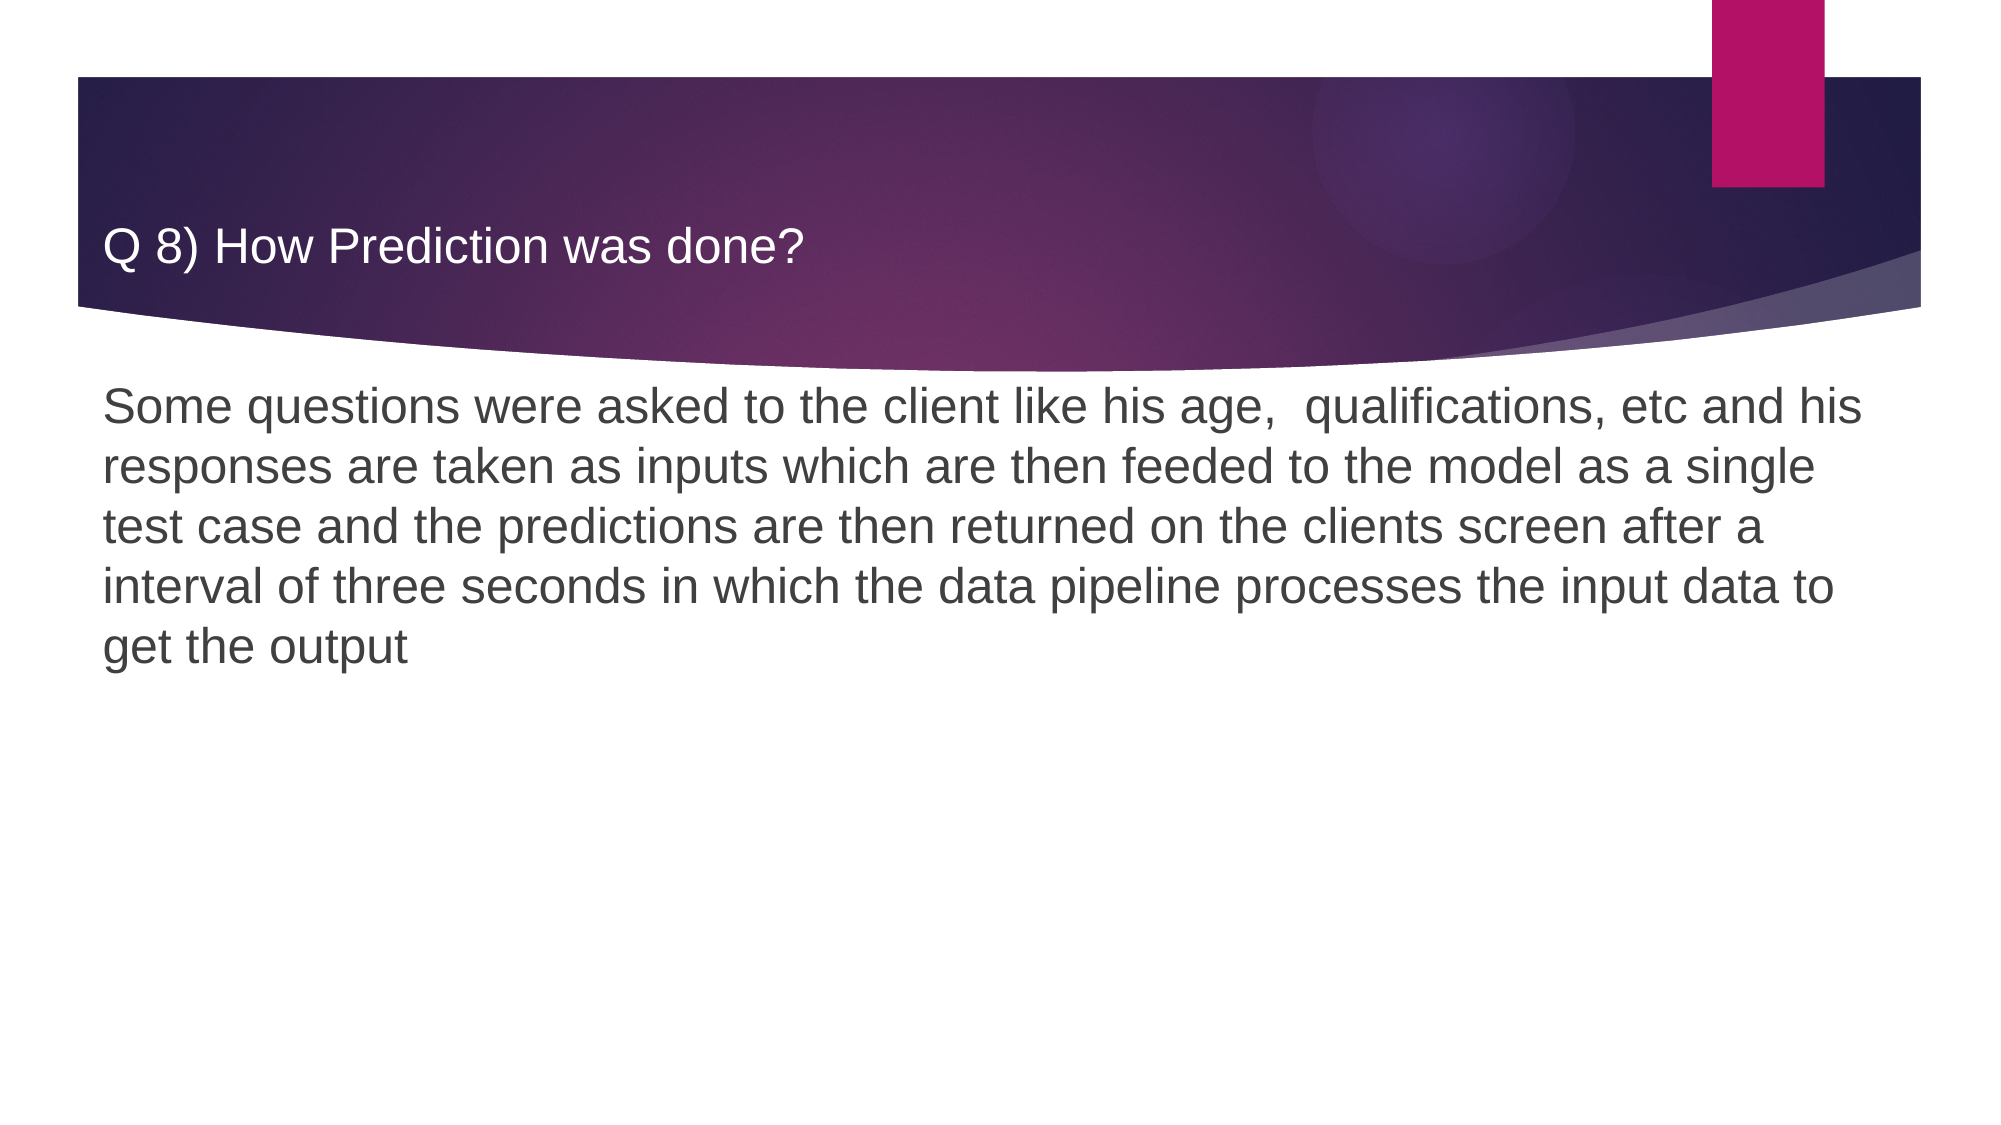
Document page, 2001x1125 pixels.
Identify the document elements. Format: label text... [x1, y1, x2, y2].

list Q 8) How Prediction was done? Some questions were asked to the client like his age, qualifications, etc and his responses are taken as inputs which are then feeded to the model as a single test case and the predictions are then returned on the clients screen after a interval of three seconds in which the data pipeline processes the input data to get the output [87, 304, 1913, 705]
